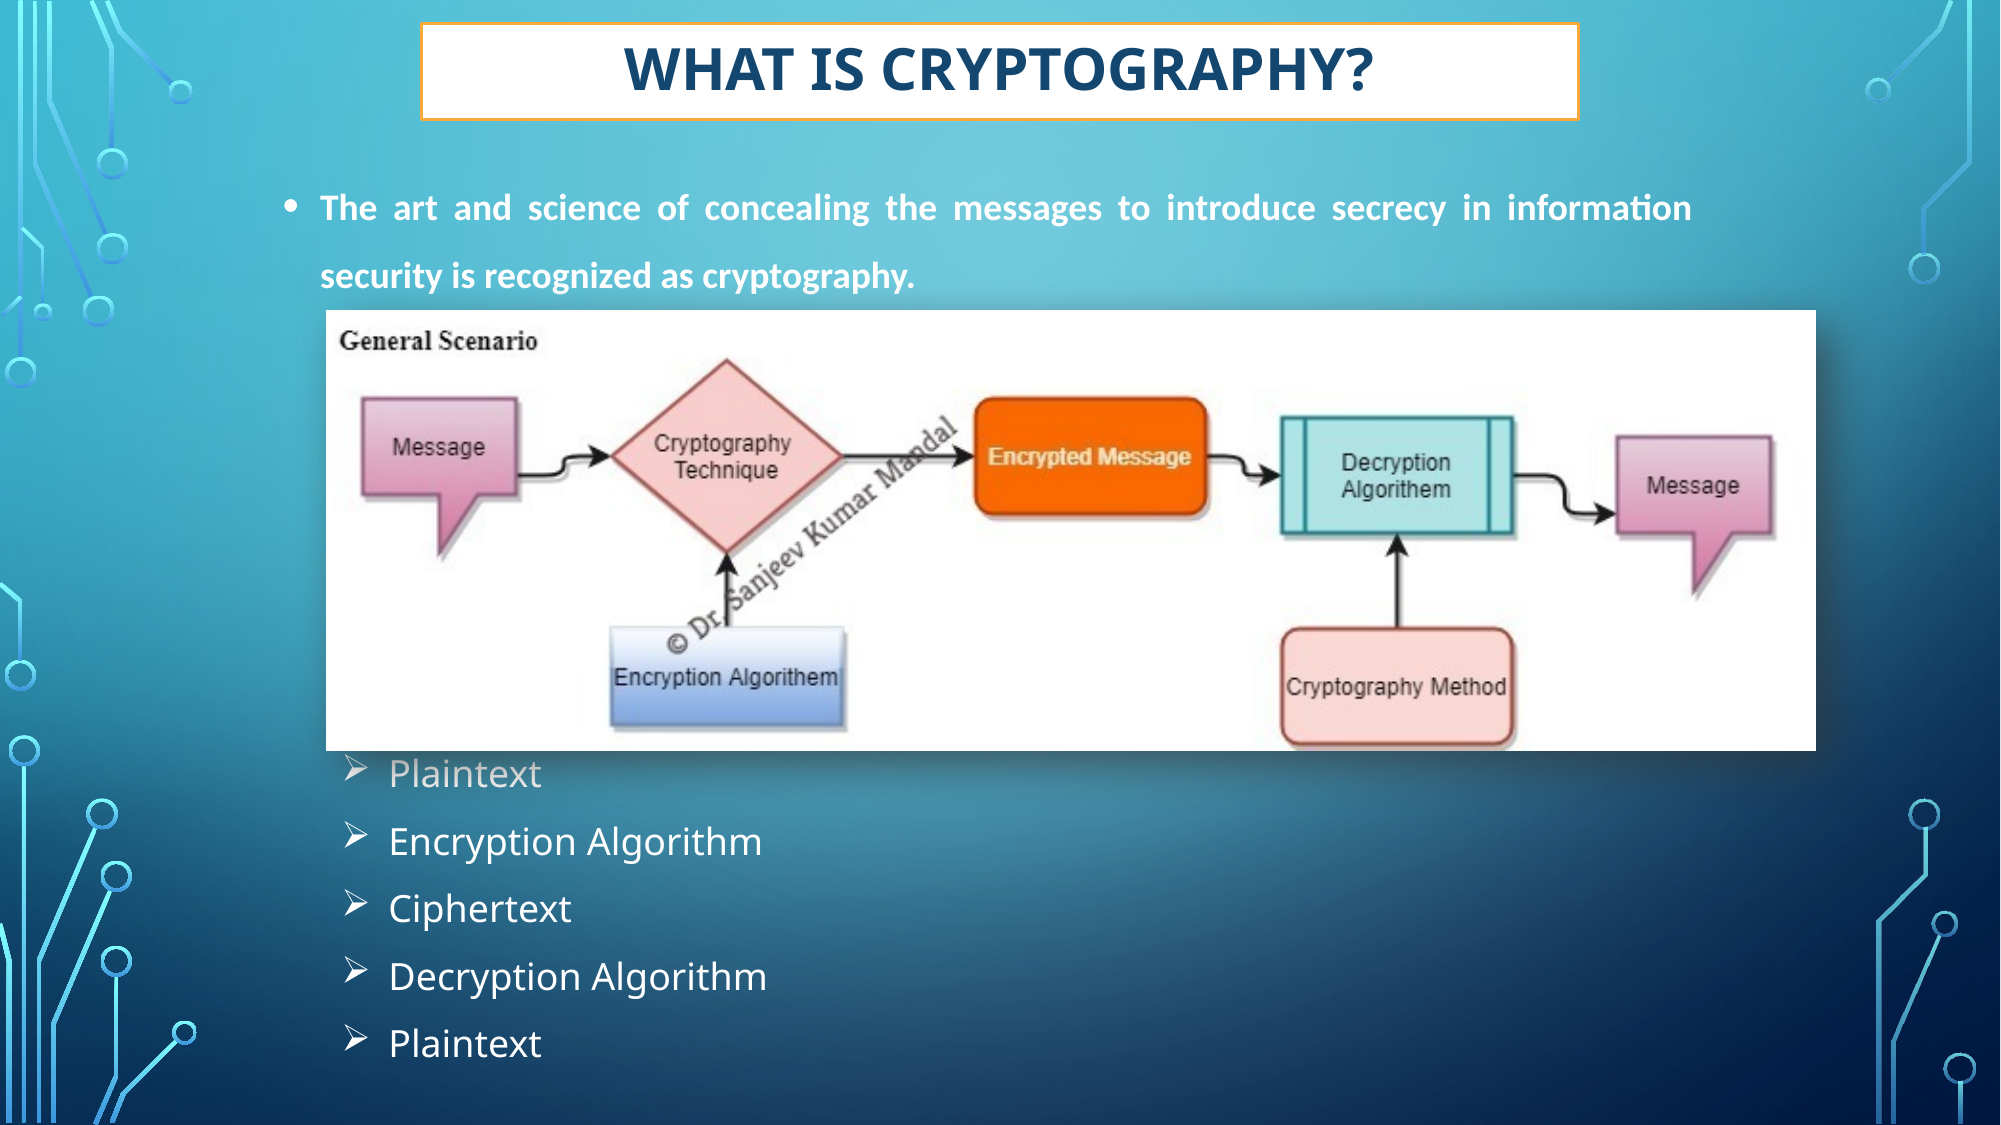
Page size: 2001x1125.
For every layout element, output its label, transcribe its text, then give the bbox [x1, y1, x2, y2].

list The art and science of concealing the messages to introduce secrecy in information security is recognized as cryptography. [267, 153, 1709, 885]
title What is Cryptography? [420, 22, 1580, 121]
picture [326, 309, 1816, 751]
text_box Plaintext Encryption Algorithm Ciphertext Decryption Algorithm Plaintext [326, 784, 1146, 1125]
